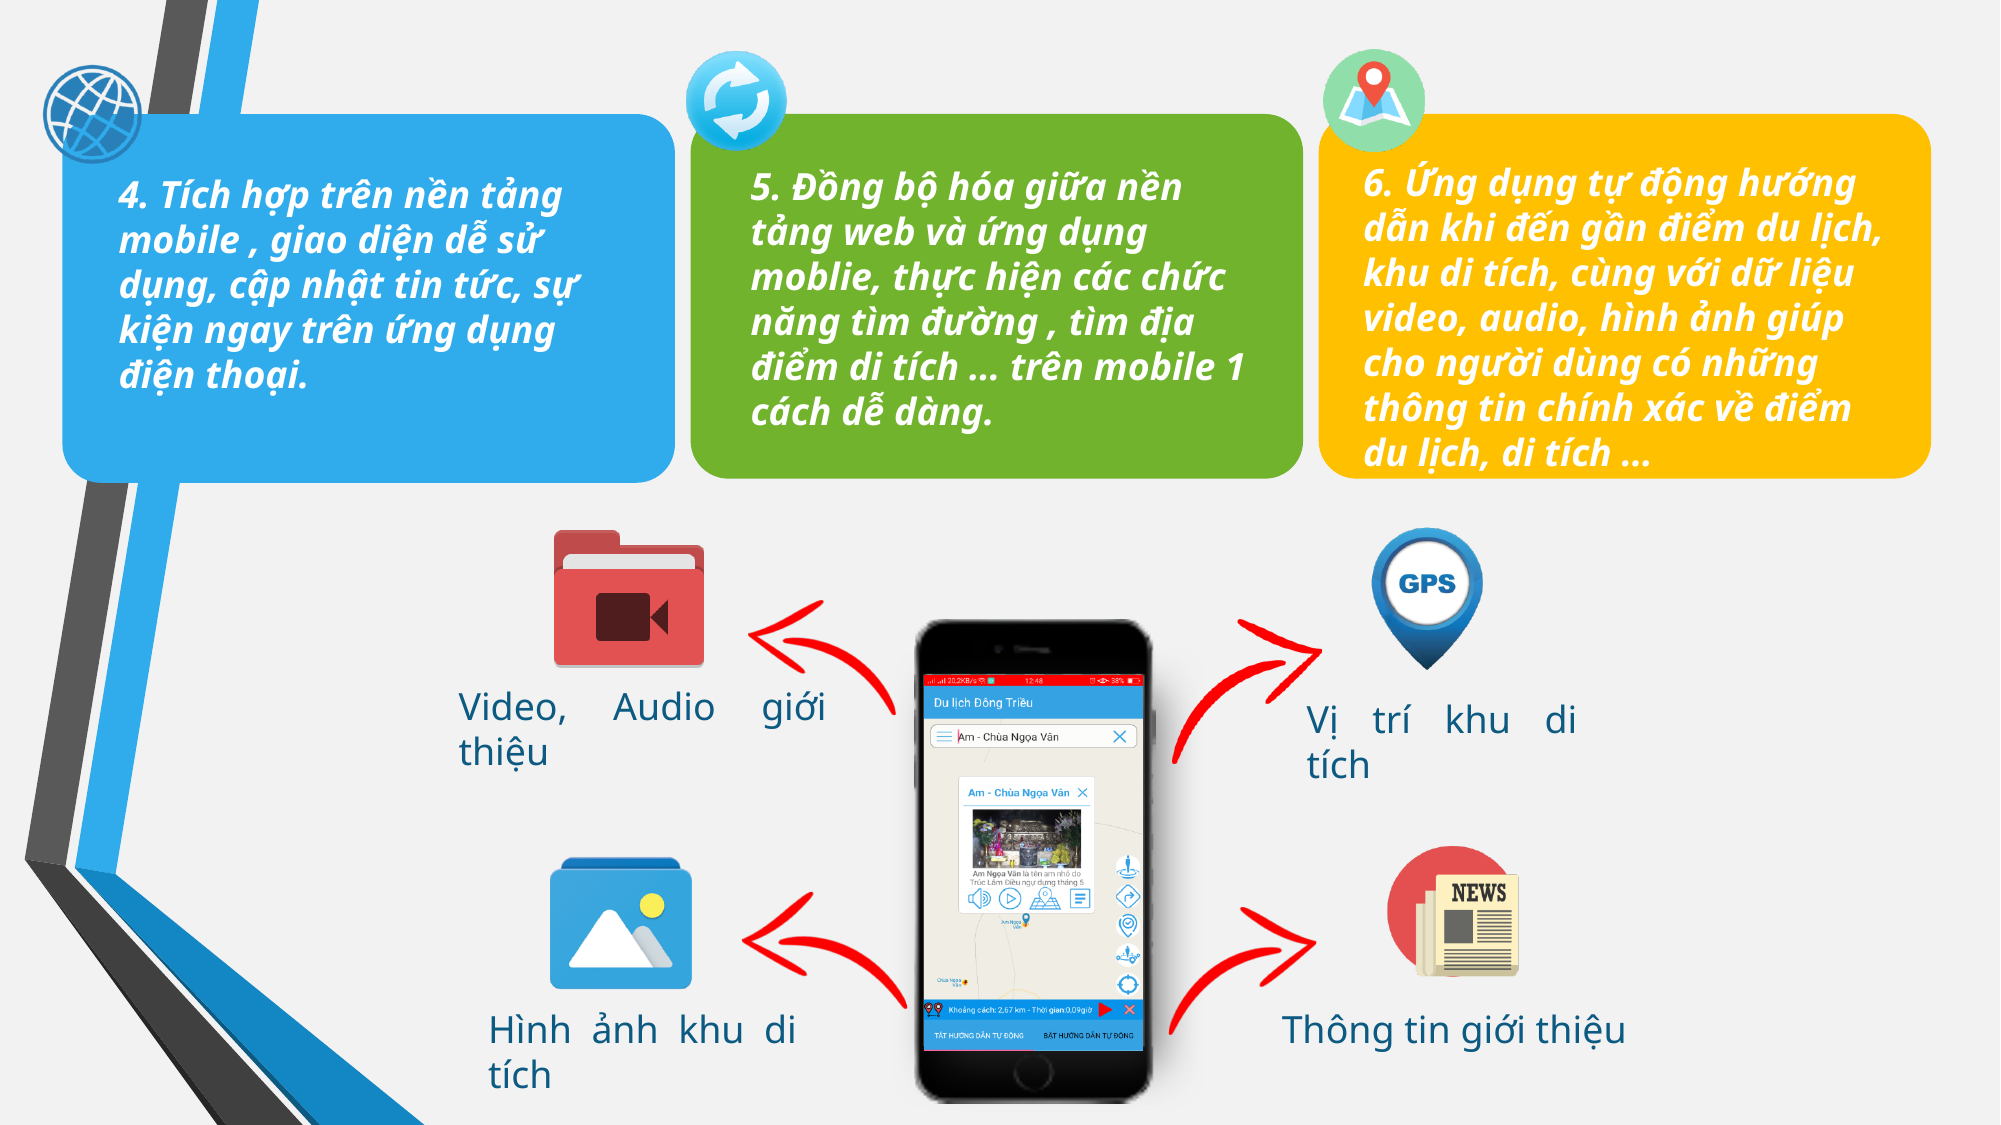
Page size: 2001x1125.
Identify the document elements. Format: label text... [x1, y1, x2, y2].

picture [530, 835, 710, 1015]
picture [746, 594, 896, 729]
text_box 4. Tích hợp trên nền tảng mobile , giao diện dễ sử dụng, cập nhật tin tức, sự kiện ngay trên ứng dụng điện thoại. [103, 163, 640, 403]
picture [42, 64, 143, 164]
text_box Video, Audio giới thiệu [443, 675, 842, 780]
text_box [61, 112, 677, 485]
text_box Vị trí khu di tích [1291, 688, 1593, 794]
picture [1322, 49, 1425, 152]
picture [1358, 515, 1491, 687]
picture [913, 619, 1156, 1105]
text_box [1425, 112, 1933, 477]
picture [1385, 842, 1524, 980]
text_box Hình ảnh khu di tích [473, 998, 812, 1104]
text_box [1317, 133, 1348, 479]
text_box [689, 112, 1305, 480]
picture [680, 45, 792, 156]
picture [735, 876, 907, 1044]
picture [1172, 619, 1323, 765]
text_box 6. Ứng dụng tự động hướng dẫn khi đến gần điểm du lịch, khu di tích, cùng với dữ liệu video, audio, hình ảnh giúp cho người dùng có những thông tin chính xác về điểm du lịch, di tích … [1348, 151, 1909, 481]
text_box Thông tin giới thiệu [1267, 998, 1642, 1059]
picture [1169, 902, 1318, 1047]
picture [533, 499, 725, 692]
text_box 5. Đồng bộ hóa giữa nền tảng web và ứng dụng moblie, thực hiện các chức năng tìm đường , tìm địa điểm di tích … trên mobile 1 cách dễ dàng. [735, 155, 1277, 441]
